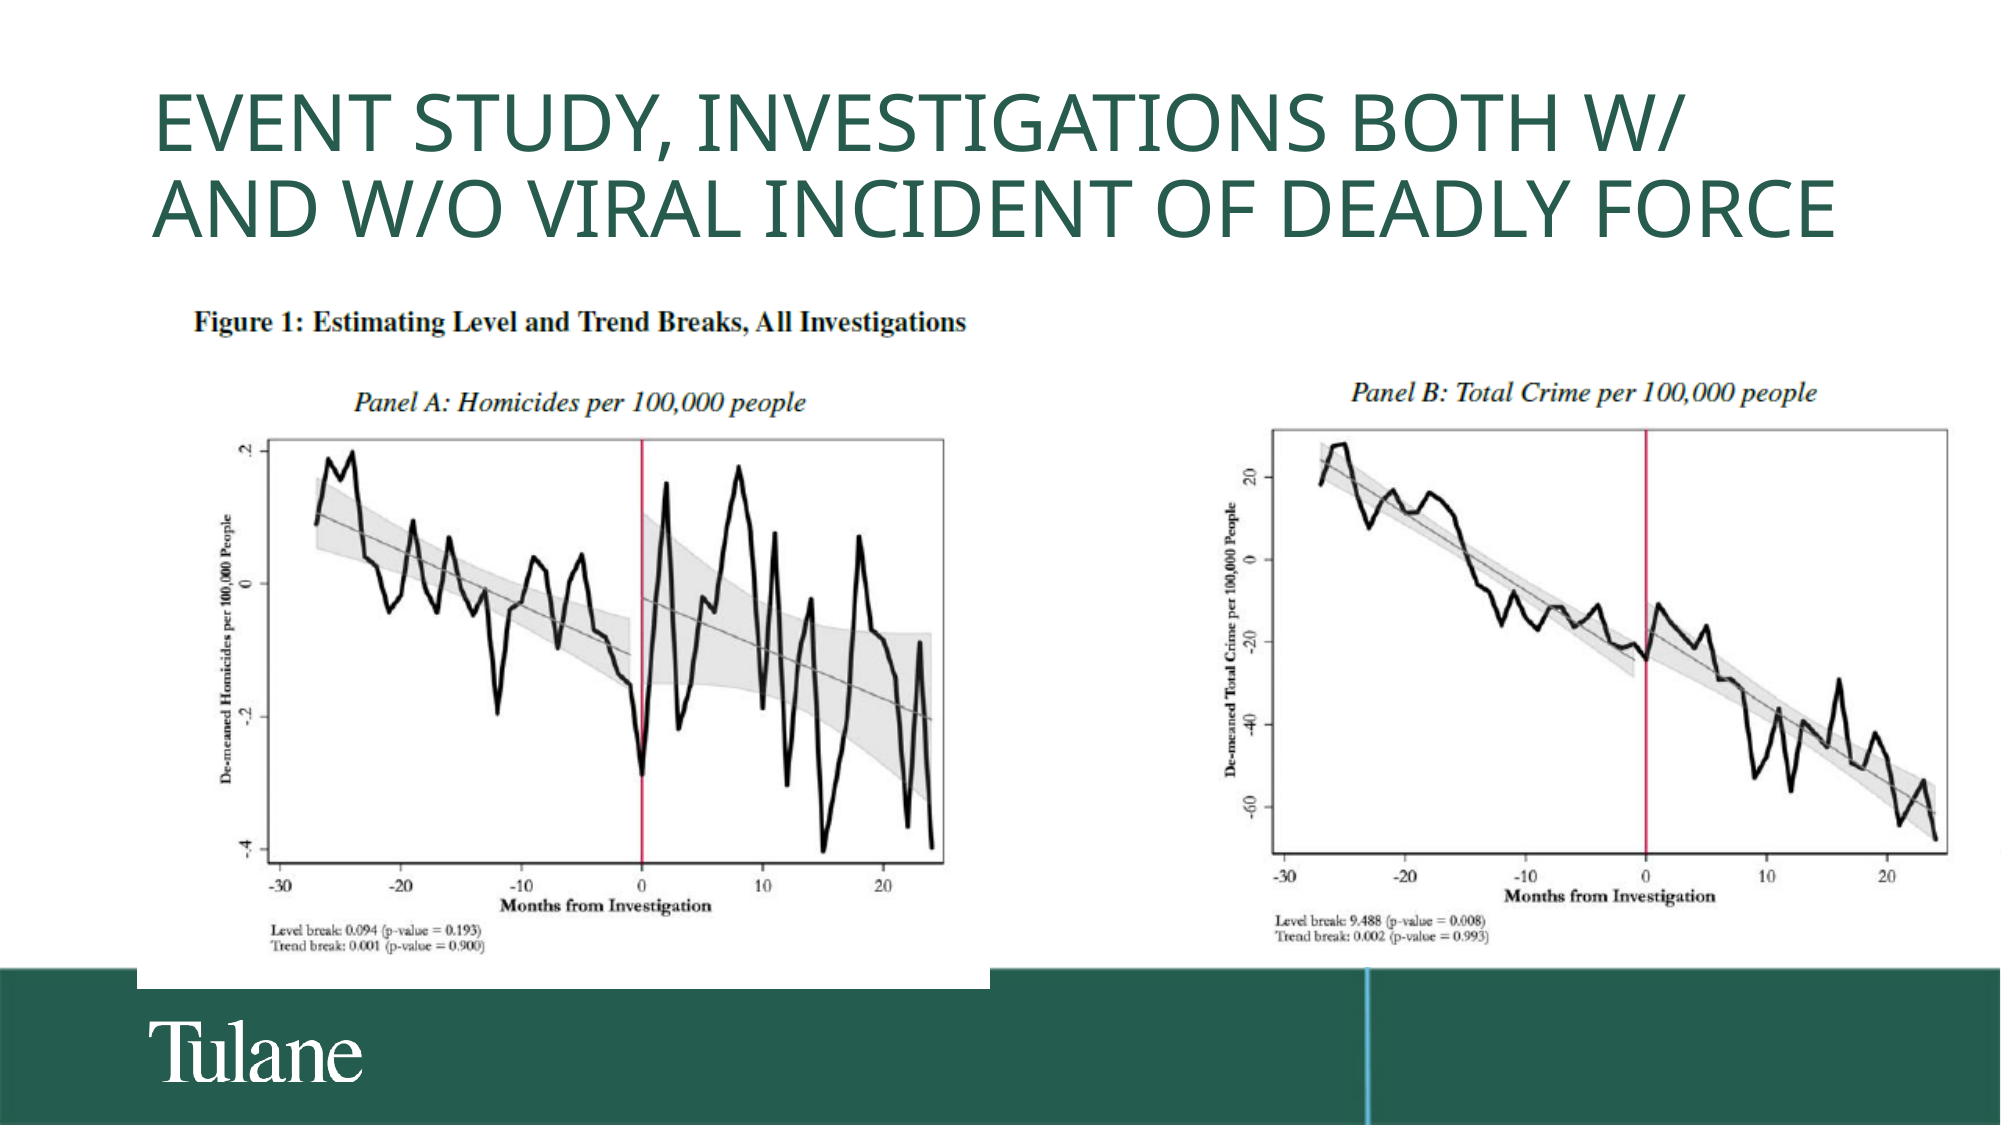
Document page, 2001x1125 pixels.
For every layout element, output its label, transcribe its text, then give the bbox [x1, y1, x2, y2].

picture [0, 0, 2001, 1125]
title Event study, investigations both w/ and w/o viral incident of deadly force [137, 59, 1863, 278]
